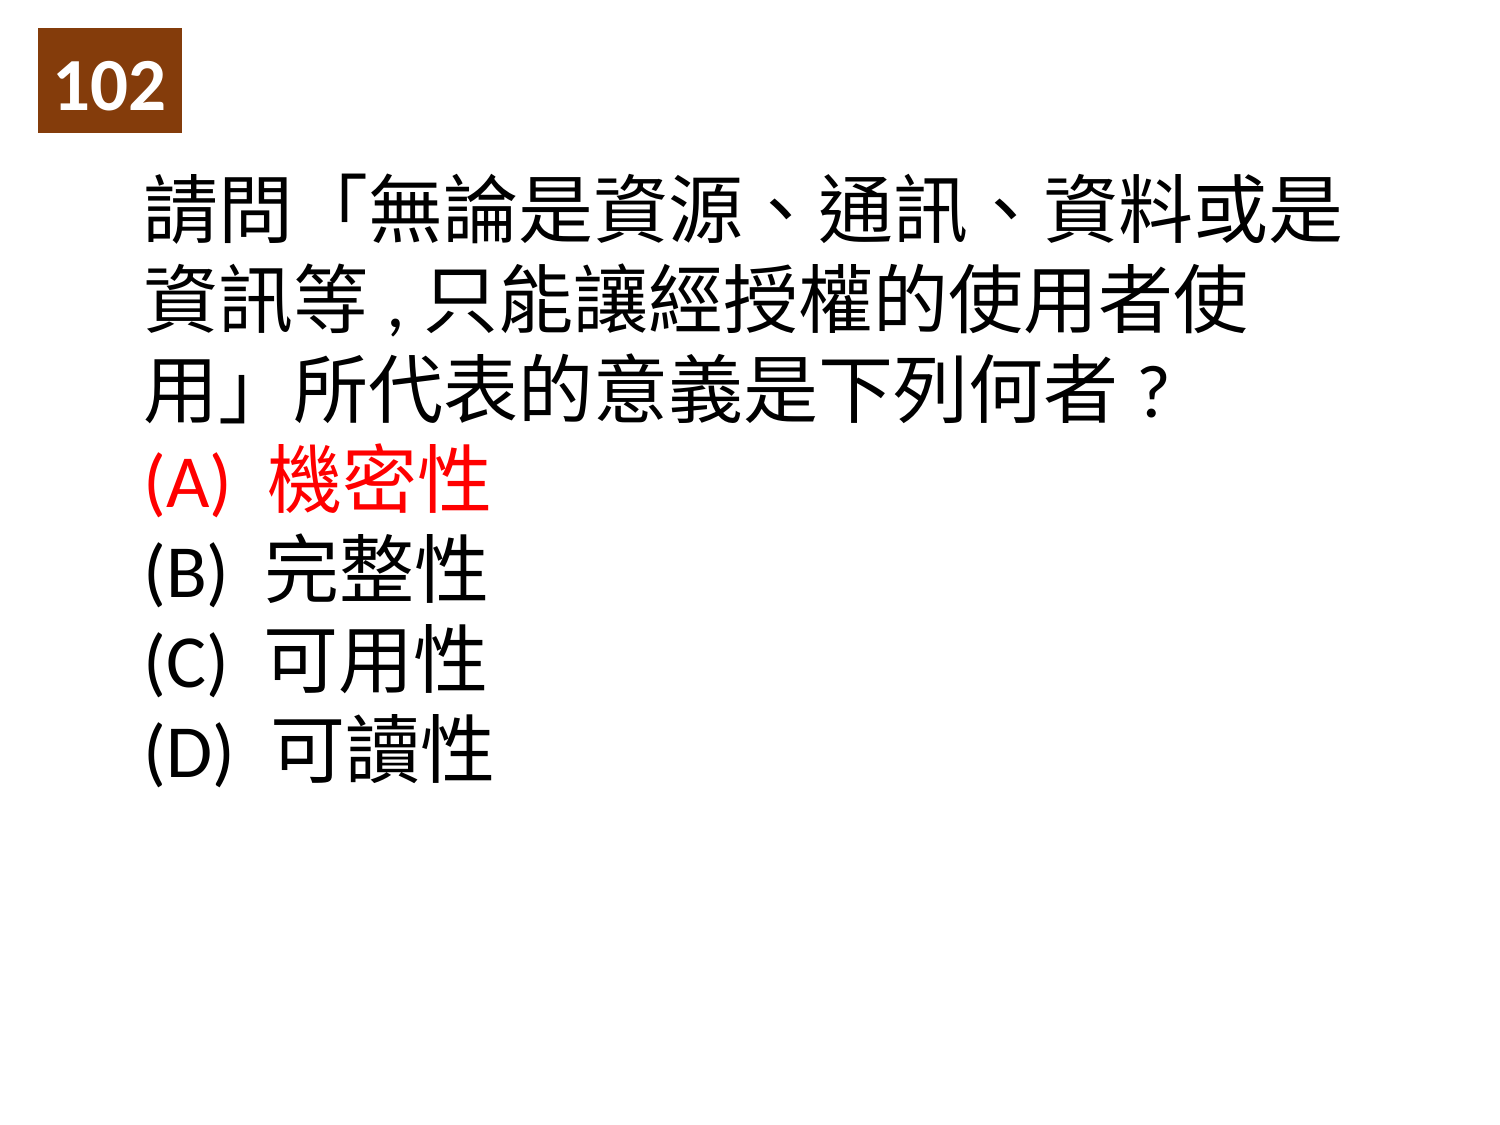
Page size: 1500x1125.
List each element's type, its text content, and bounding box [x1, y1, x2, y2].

text_box 102 [38, 28, 182, 133]
text_box 請問「無論是資源、通訊、資料或是資訊等,只能讓經授權的使用者使用」所代表的意義是下列何者? (A) 機密性 (B) 完整性 (C) 可用性 (D) 可讀性 [128, 155, 1372, 800]
